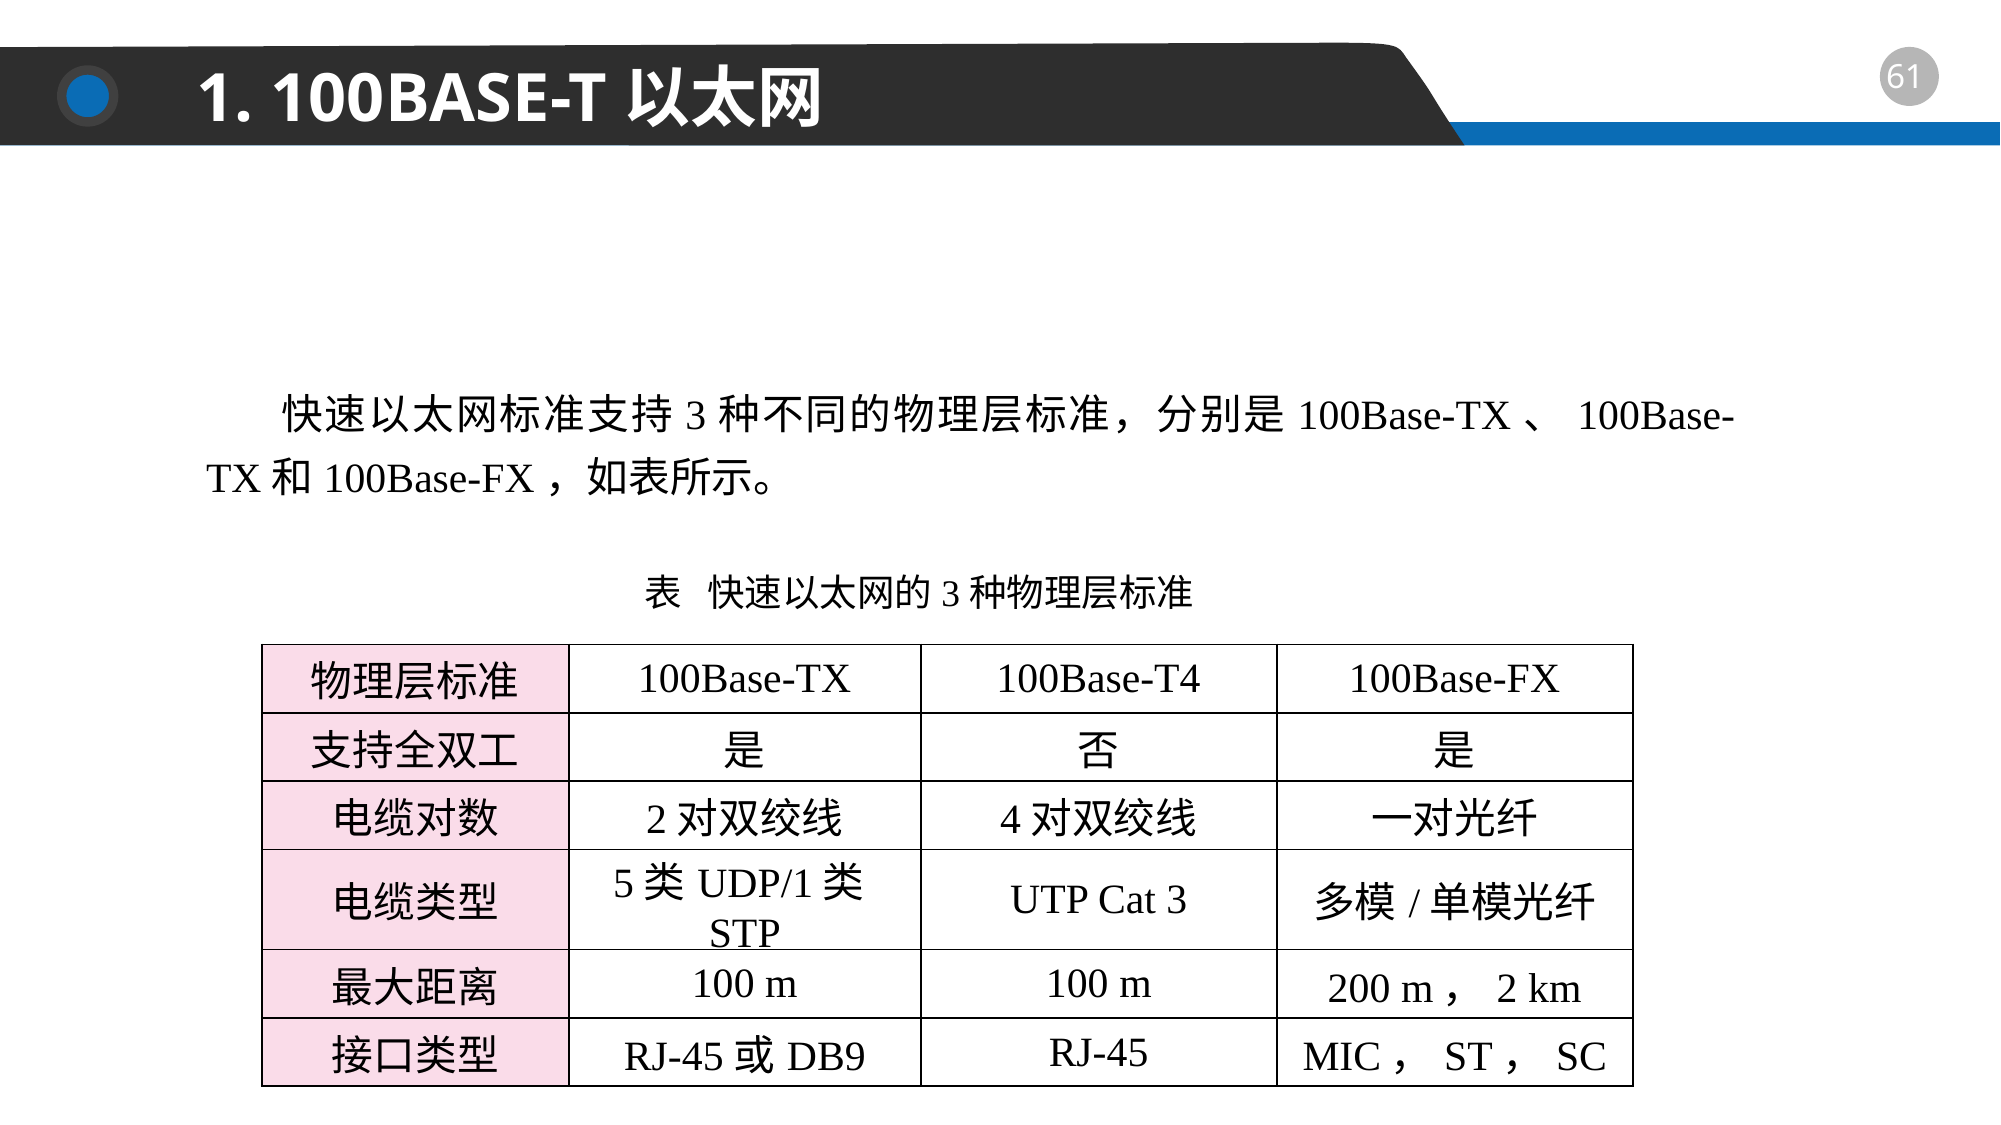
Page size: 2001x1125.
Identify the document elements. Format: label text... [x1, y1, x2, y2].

table_cell 是 [1278, 714, 1632, 780]
table_header 100Base-TX [570, 645, 920, 712]
table_cell 多模/单模光纤 [1278, 850, 1632, 949]
table_cell 100 m [922, 950, 1276, 1017]
table_cell 5类UDP/1类STP [570, 850, 920, 949]
table_cell 支持全双工 [263, 714, 568, 780]
table_cell 100 m [570, 950, 920, 1017]
table_cell 200 m，2 km [1278, 950, 1632, 1017]
table_header 100Base-T4 [922, 645, 1276, 712]
table_cell RJ-45 [922, 1019, 1276, 1085]
table_cell 接口类型 [263, 1019, 568, 1085]
table_cell MIC，ST，SC [1278, 1019, 1632, 1085]
table_cell 最大距离 [263, 950, 568, 1017]
text_box 表 快速以太网的3种物理层标准 [554, 550, 1340, 622]
table_cell 是 [570, 714, 920, 780]
table_cell 电缆类型 [263, 850, 568, 949]
table_cell 4对双绞线 [922, 782, 1276, 849]
table_cell 一对光纤 [1278, 782, 1632, 849]
table_header 物理层标准 [263, 645, 568, 712]
text_box 快速以太网标准支持3种不同的物理层标准，分别是100Base-TX、100Base-TX和100Base-FX，如表所示。 [191, 368, 1750, 508]
table_header 100Base-FX [1278, 645, 1632, 712]
text_box 1. 100BASE-T以太网 [172, 54, 848, 135]
table_cell 否 [922, 714, 1276, 780]
table_cell UTP Cat 3 [922, 850, 1276, 949]
table_cell RJ-45或DB9 [570, 1019, 920, 1085]
table_cell 电缆对数 [263, 782, 568, 849]
table_cell 2对双绞线 [570, 782, 920, 849]
